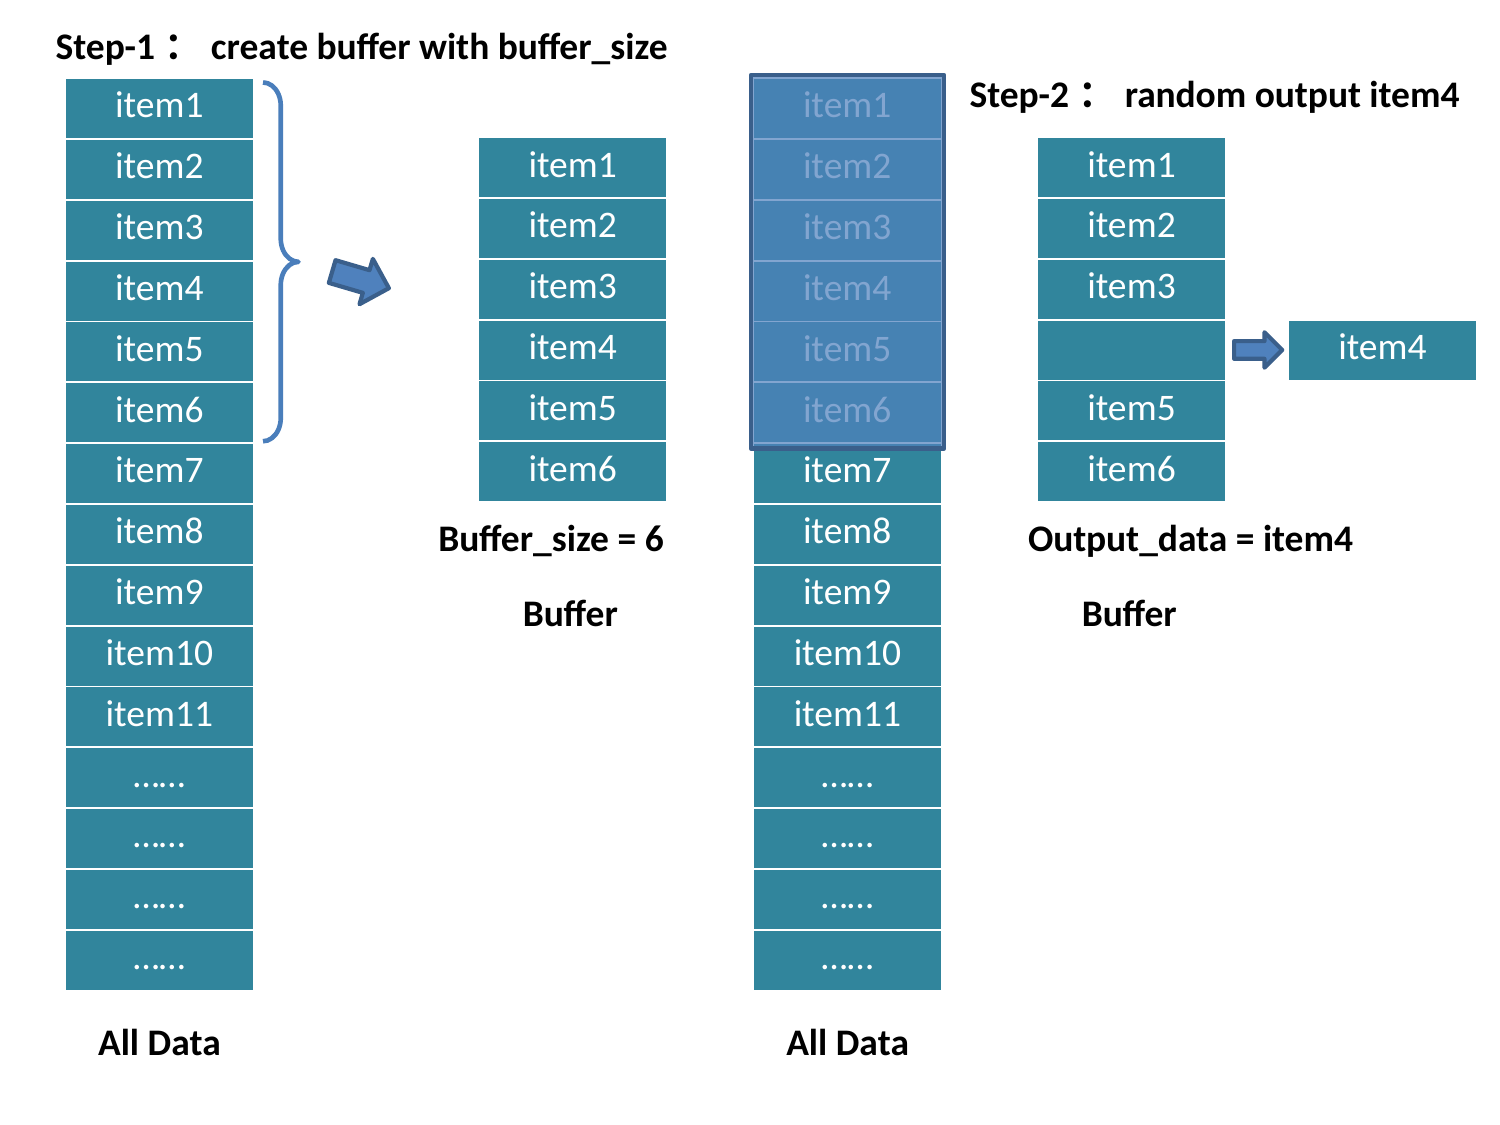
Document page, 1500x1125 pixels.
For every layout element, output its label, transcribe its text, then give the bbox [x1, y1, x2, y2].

table_cell item3 [1038, 260, 1225, 319]
text_box Step-2：random output item4 [954, 63, 1484, 123]
table_cell item8 [754, 505, 941, 564]
table_cell item5 [66, 322, 253, 381]
table_cell item5 [1038, 381, 1225, 440]
table_cell item10 [66, 627, 253, 686]
table_cell …… [66, 870, 253, 929]
table_cell …… [754, 870, 941, 929]
table_cell item2 [1038, 199, 1225, 258]
table_cell …… [754, 748, 941, 807]
table_header item1 [479, 138, 666, 197]
table_cell item3 [66, 201, 253, 260]
table_cell …… [66, 931, 253, 990]
table_cell item7 [754, 451, 941, 503]
text_box Buffer [508, 581, 633, 641]
text_box Buffer_size = 6 [423, 506, 680, 566]
text_box Output_data = item4 [1013, 506, 1369, 566]
table_cell item2 [479, 199, 666, 258]
table_cell …… [66, 809, 253, 868]
text_box [326, 256, 391, 307]
table_cell [1038, 321, 1225, 380]
table_cell item6 [1038, 442, 1225, 501]
table_cell item3 [479, 260, 666, 319]
table_cell item2 [66, 140, 253, 199]
table_cell …… [754, 809, 941, 868]
table_header item1 [66, 79, 253, 138]
text_box Step-1：create buffer with buffer_size [40, 14, 683, 75]
table_cell item5 [479, 381, 666, 440]
text_box All Data [83, 1010, 237, 1071]
text_box All Data [771, 1010, 925, 1071]
table_cell item11 [754, 687, 941, 746]
table_cell item10 [754, 627, 941, 686]
table_cell item9 [754, 566, 941, 625]
table_header item1 [1038, 138, 1225, 197]
table_cell item6 [66, 383, 253, 442]
table_cell item6 [479, 442, 666, 501]
table_cell …… [66, 748, 253, 807]
table_cell item11 [66, 687, 253, 746]
text_box [1232, 330, 1285, 370]
table_cell item7 [66, 444, 253, 503]
table_cell item4 [479, 321, 666, 380]
text_box Buffer [1067, 581, 1192, 641]
text_box [262, 81, 300, 443]
table_cell item4 [66, 262, 253, 321]
table_header item4 [1289, 321, 1476, 380]
table_cell …… [754, 931, 941, 990]
table_cell item9 [66, 566, 253, 625]
text_box [749, 73, 946, 451]
table_cell item8 [66, 505, 253, 564]
